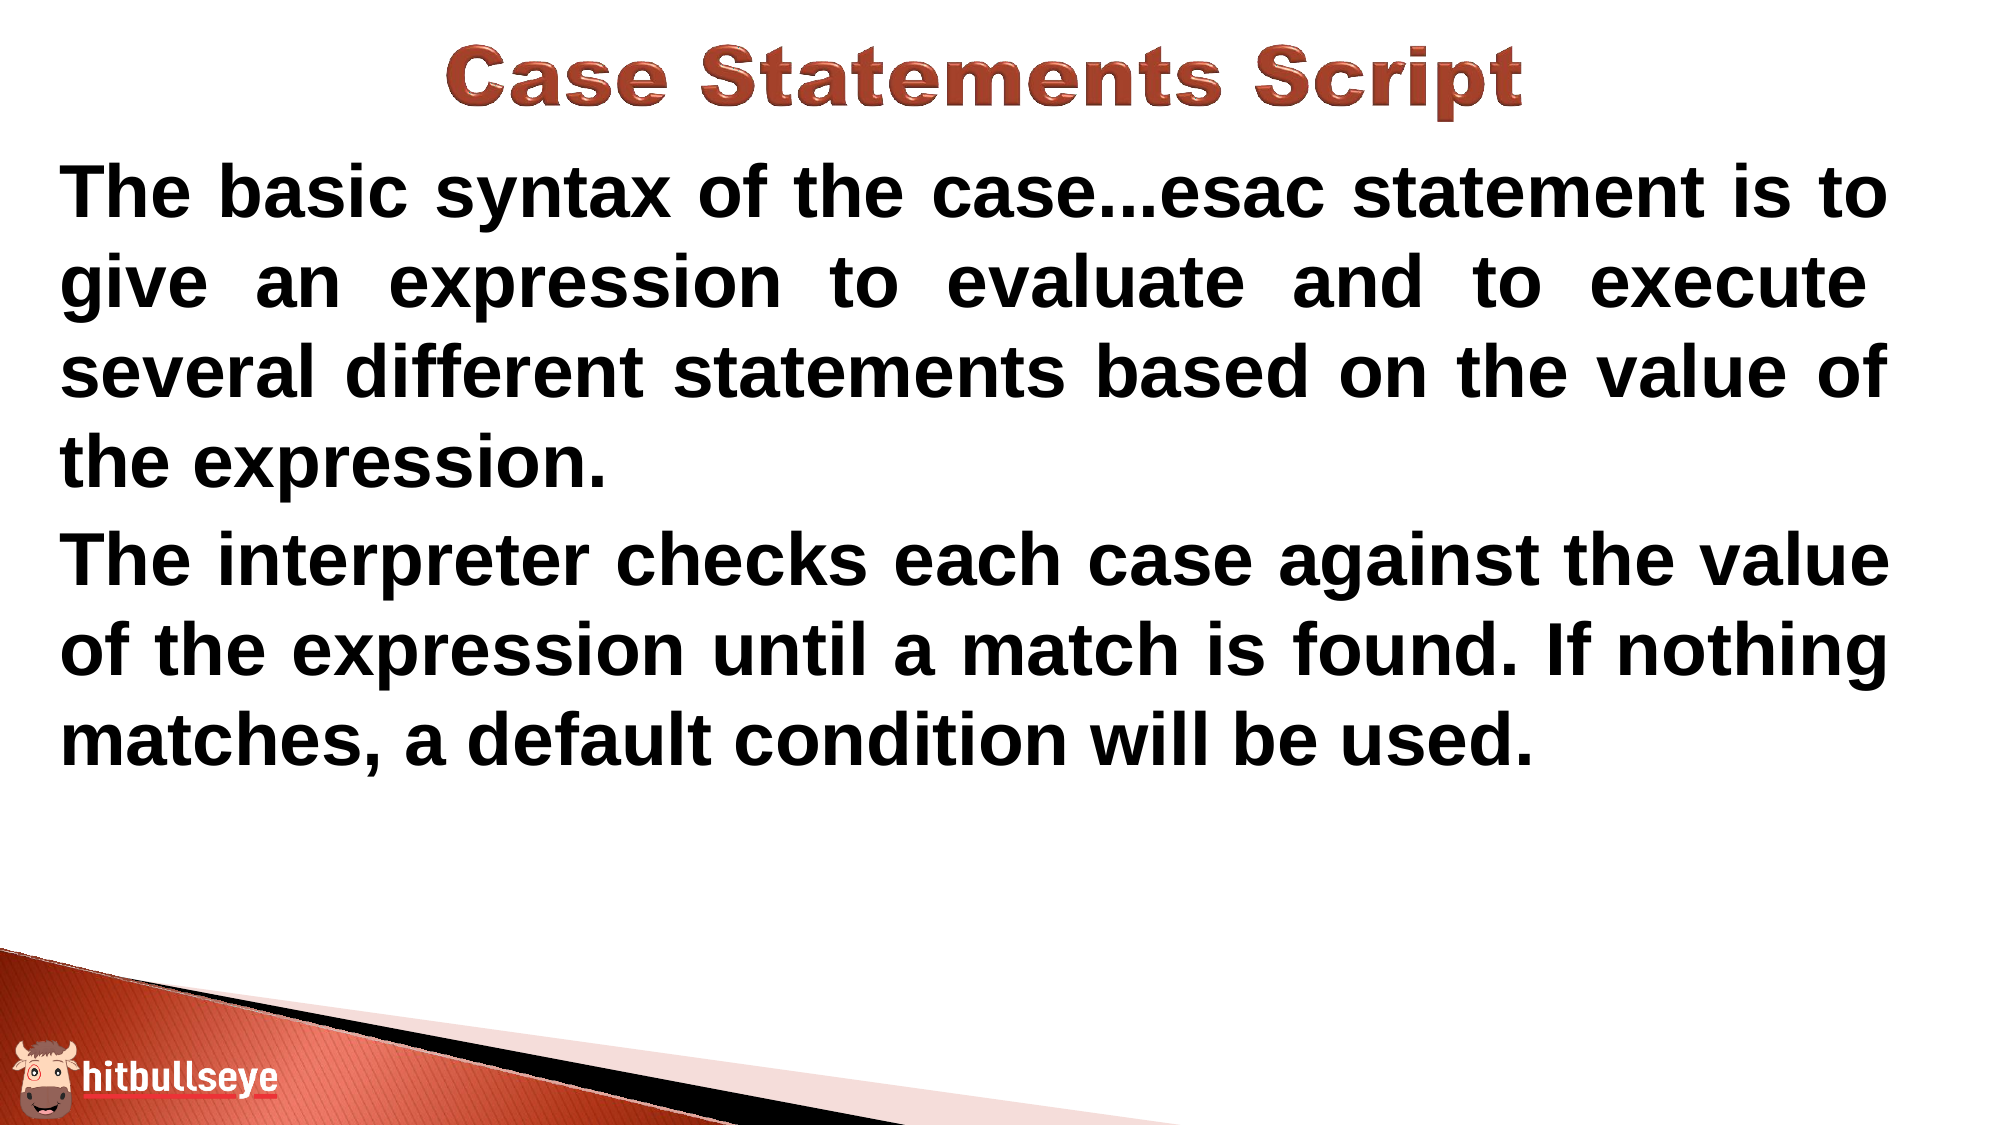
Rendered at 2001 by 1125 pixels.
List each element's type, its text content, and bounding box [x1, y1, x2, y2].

text_box The basic syntax of the case...esac statement is to give an expression to evaluate and to execute several different statements based on the value of the expression. The interpreter checks each case against the value of the expression until a match is found. If nothing matches, a default condition will be used. [57, 139, 1916, 781]
picture [445, 44, 1522, 123]
picture [0, 948, 743, 1125]
